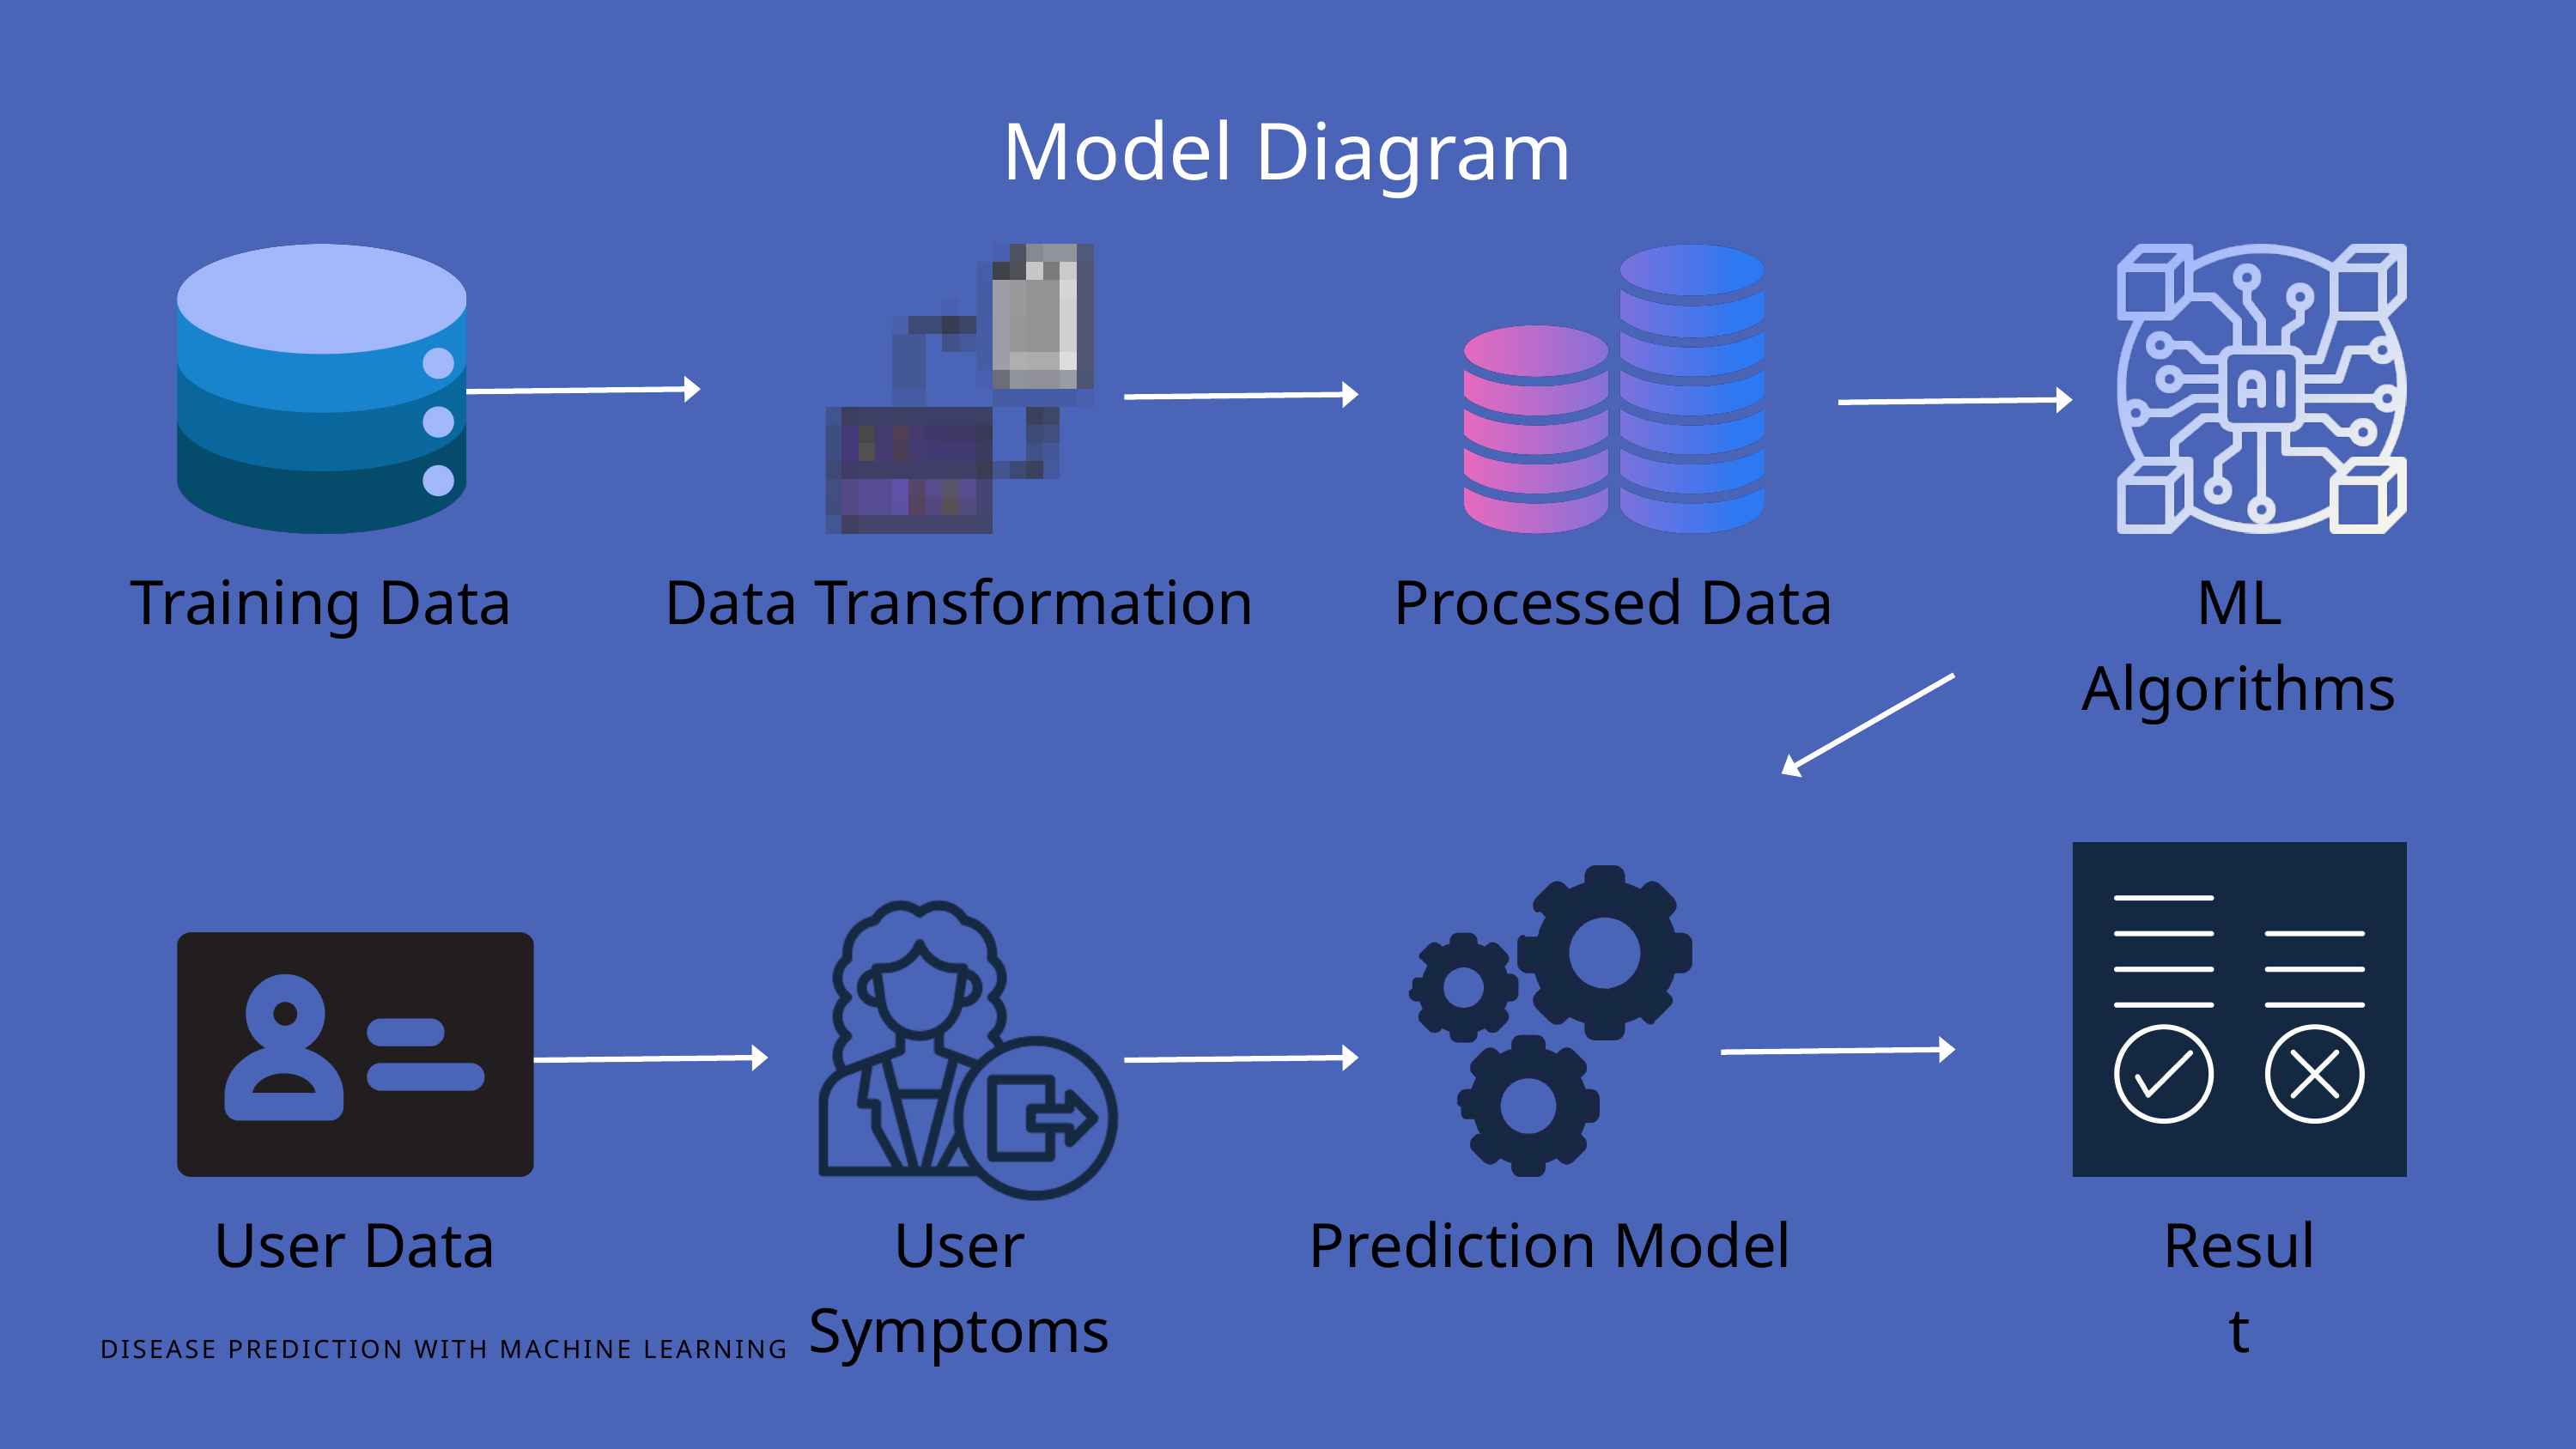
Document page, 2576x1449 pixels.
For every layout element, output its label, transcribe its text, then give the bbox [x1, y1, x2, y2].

text_box Model Diagram [976, 85, 1599, 196]
text_box [825, 244, 1094, 534]
text_box Training Data [118, 551, 525, 637]
text_box [533, 1048, 769, 1067]
text_box DISEASE PREDICTION WITH MACHINE LEARNING [100, 1328, 738, 1364]
text_box [1464, 244, 1765, 534]
text_box [1721, 1040, 1956, 1059]
text_box [177, 932, 534, 1177]
text_box [2117, 244, 2408, 534]
text_box User Data [206, 1194, 505, 1280]
text_box [466, 379, 701, 398]
text_box [1408, 865, 1692, 1177]
text_box [1124, 1048, 1359, 1067]
text_box [1838, 391, 2073, 409]
text_box Result [2154, 1193, 2325, 1365]
text_box Prediction Model [1295, 1194, 1806, 1280]
text_box User Symptoms [738, 1193, 1182, 1365]
text_box Processed Data [1380, 551, 1849, 637]
text_box [2072, 842, 2408, 1177]
text_box Data Transformation [655, 551, 1264, 637]
text_box [1781, 675, 1954, 777]
text_box [1124, 385, 1359, 403]
text_box ML Algorithms [2035, 551, 2444, 723]
text_box [177, 244, 467, 534]
text_box [818, 899, 1125, 1193]
